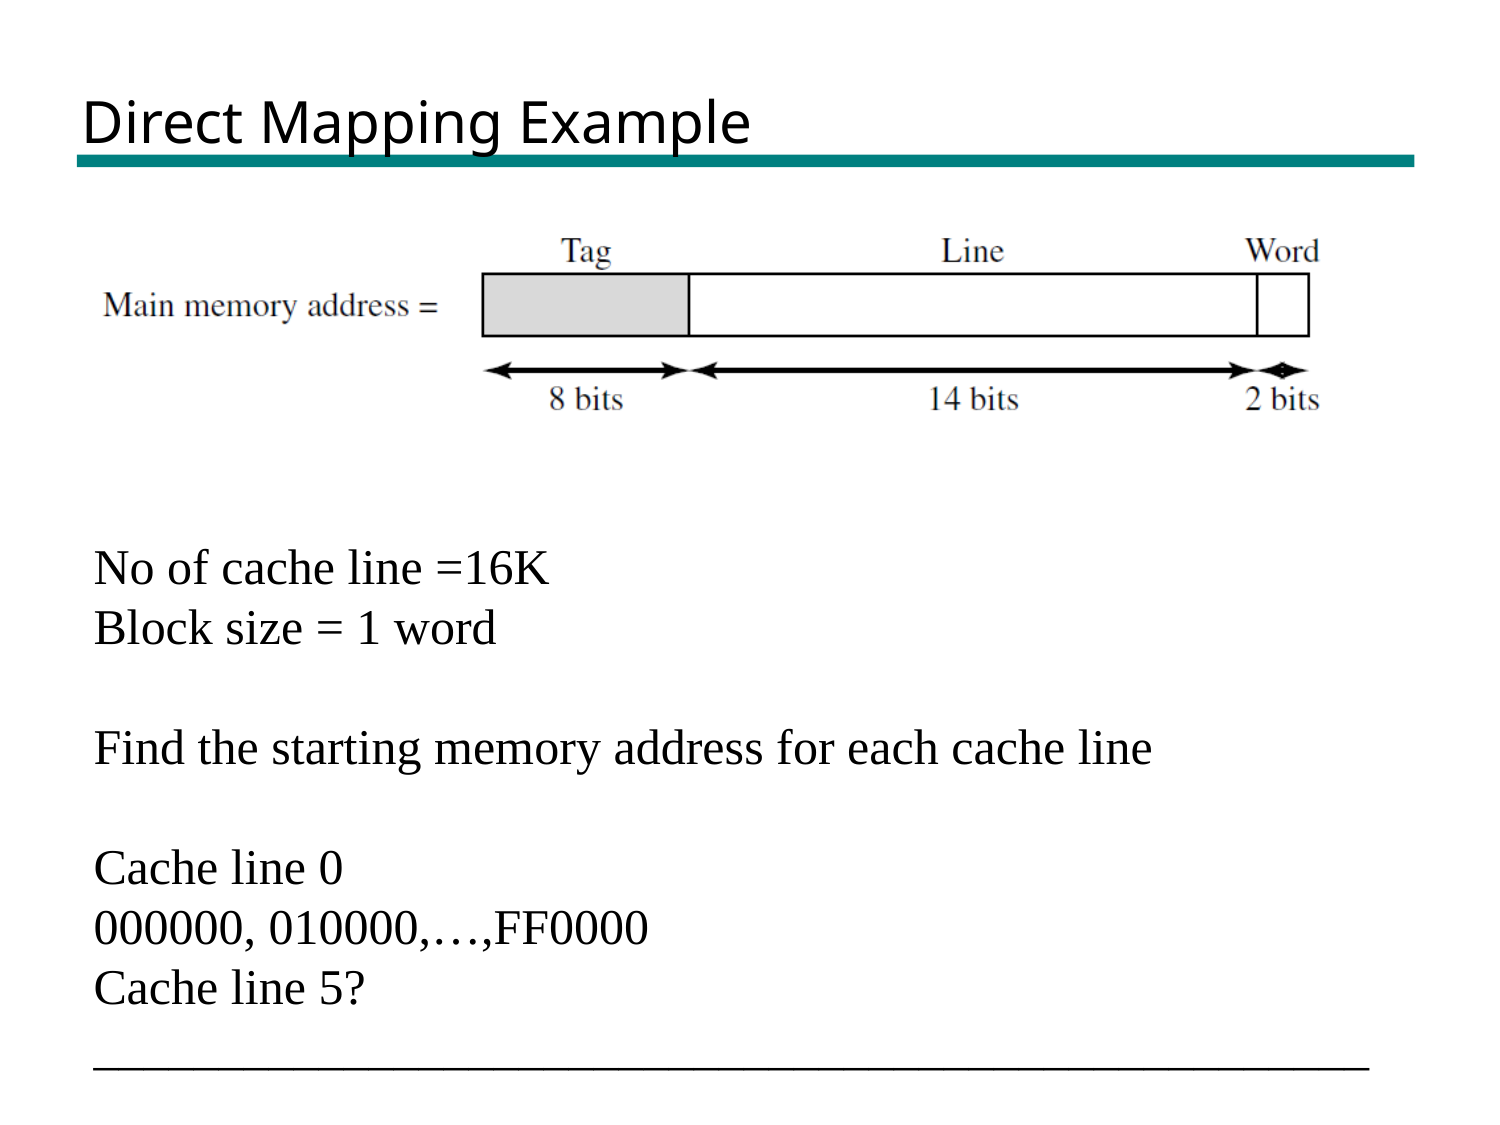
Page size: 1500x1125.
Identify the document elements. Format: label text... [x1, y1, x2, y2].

text_box No of cache line =16K Block size = 1 word Find the starting memory address for each cache line Cache line 0 000000, 010000,…,FF0000 Cache line 5? ___________________________________________________ [78, 527, 1384, 1082]
picture [76, 196, 1403, 433]
title Direct Mapping Example [66, 24, 1413, 163]
